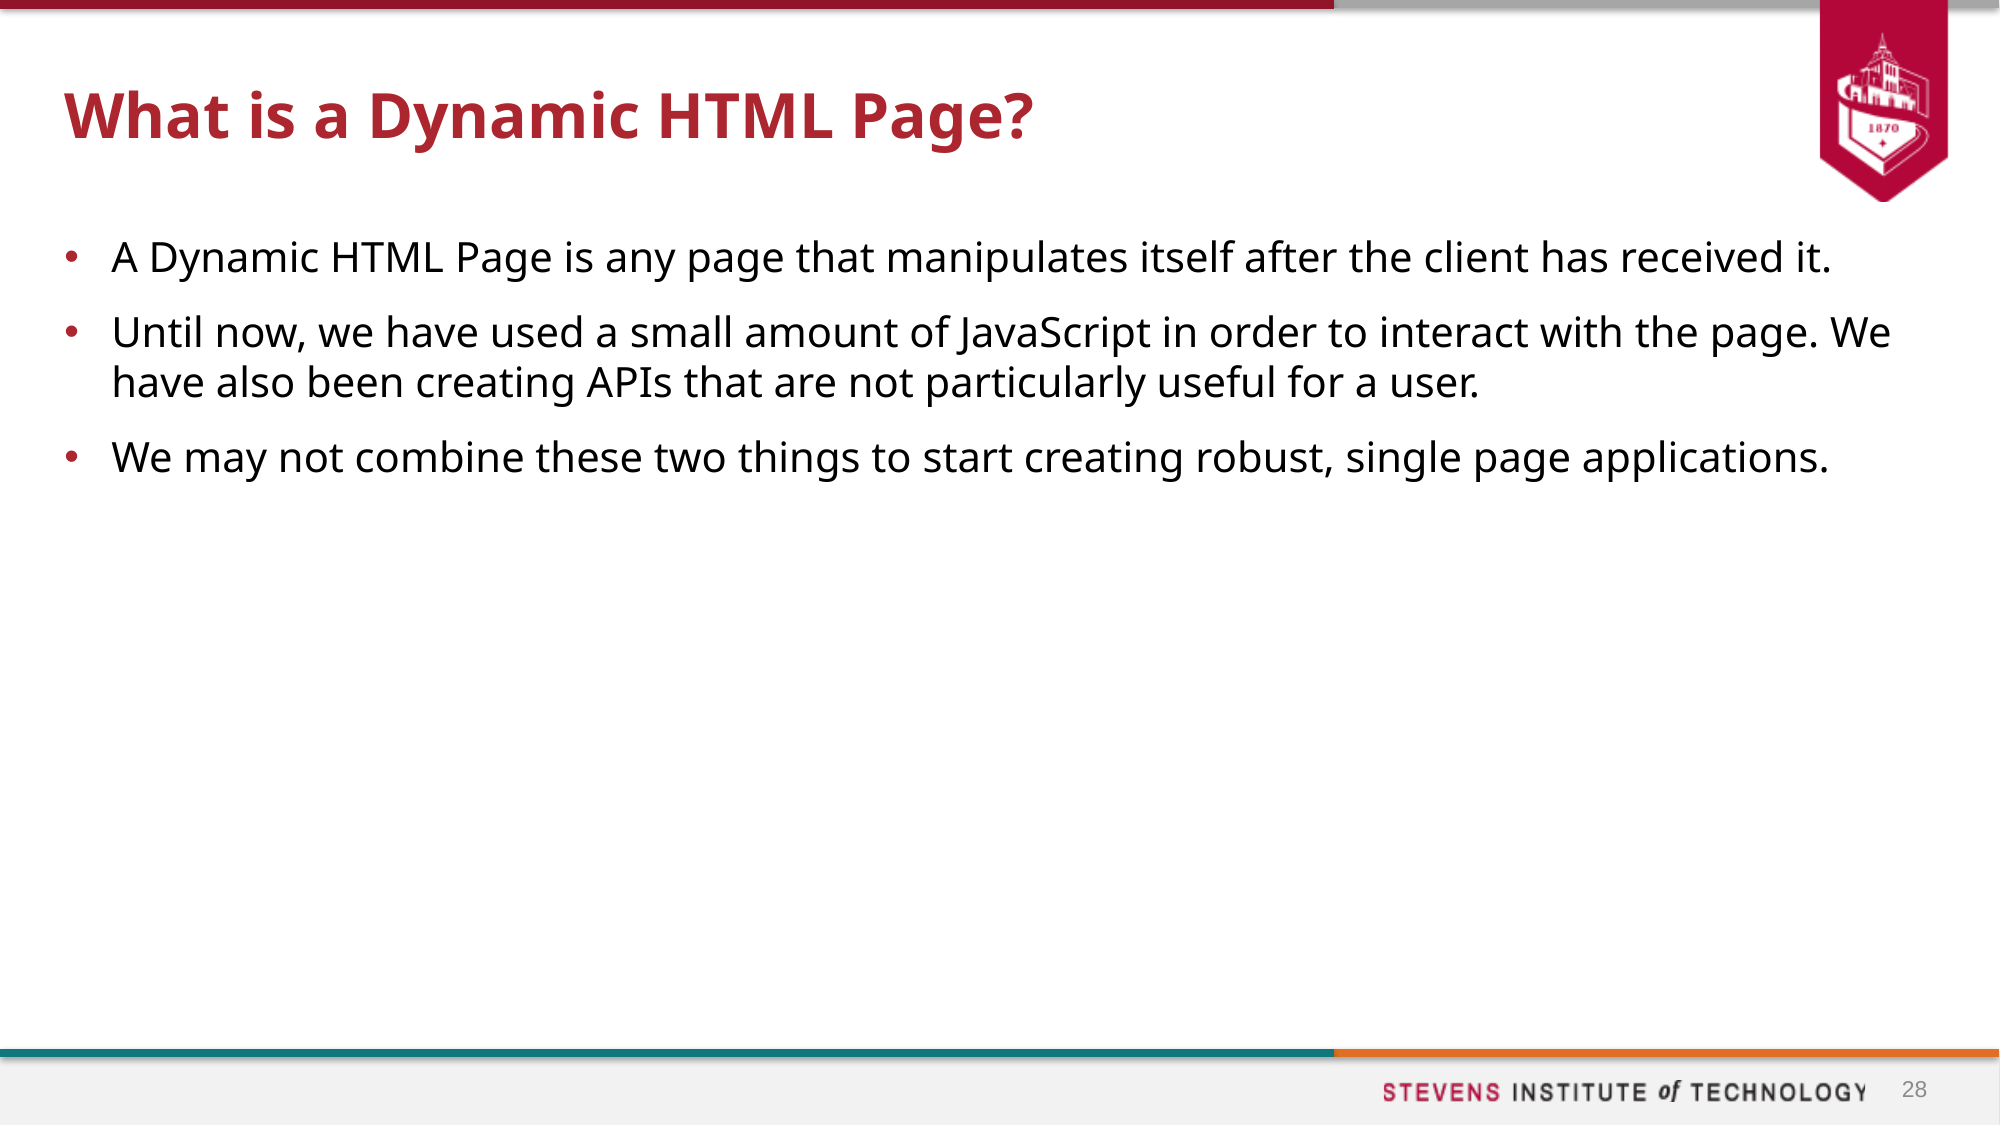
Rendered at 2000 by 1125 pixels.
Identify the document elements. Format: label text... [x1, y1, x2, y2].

slide_number 28 [1862, 1057, 1967, 1118]
title What is a Dynamic HTML Page? [49, 68, 1661, 157]
list A Dynamic HTML Page is any page that manipulates itself after the client has received it. Until now, we have used a small amount of JavaScript in order to interact with the page. We have also been creating APIs that are not particularly useful for a user. We may not combine these two things to start creating robust, single page applications. [49, 223, 1951, 943]
